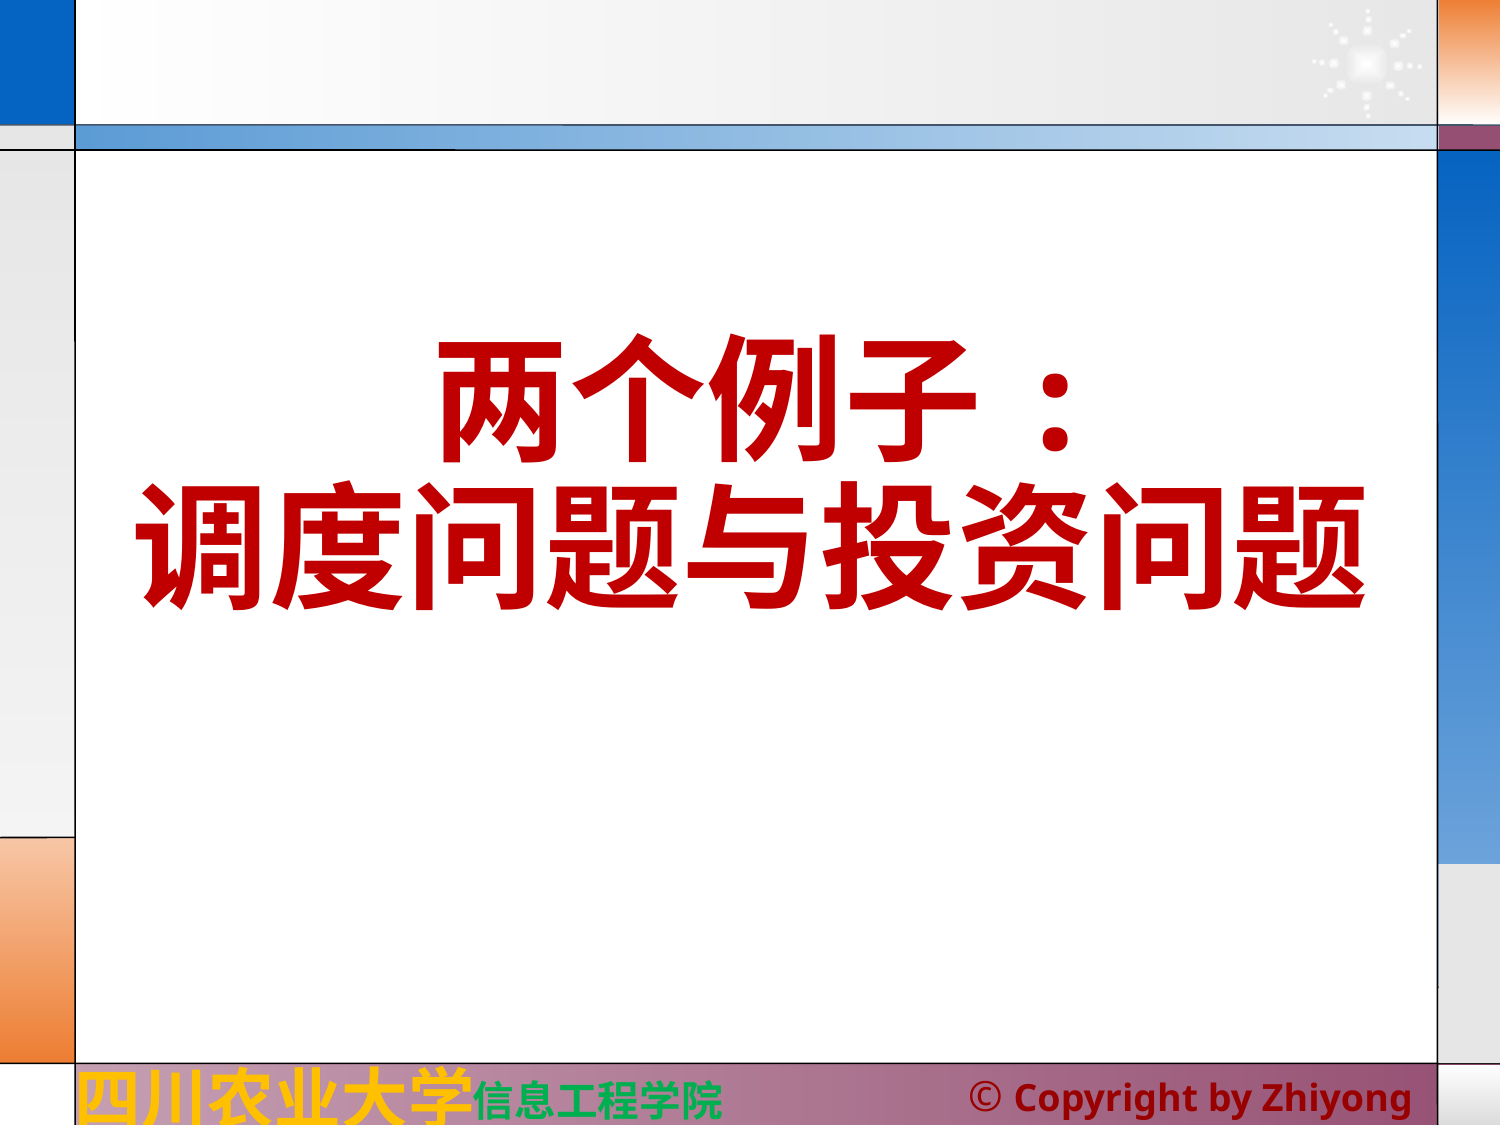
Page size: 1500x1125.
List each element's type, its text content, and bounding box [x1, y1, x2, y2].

title 两个例子: 调度问题与投资问题 [75, 329, 1425, 629]
